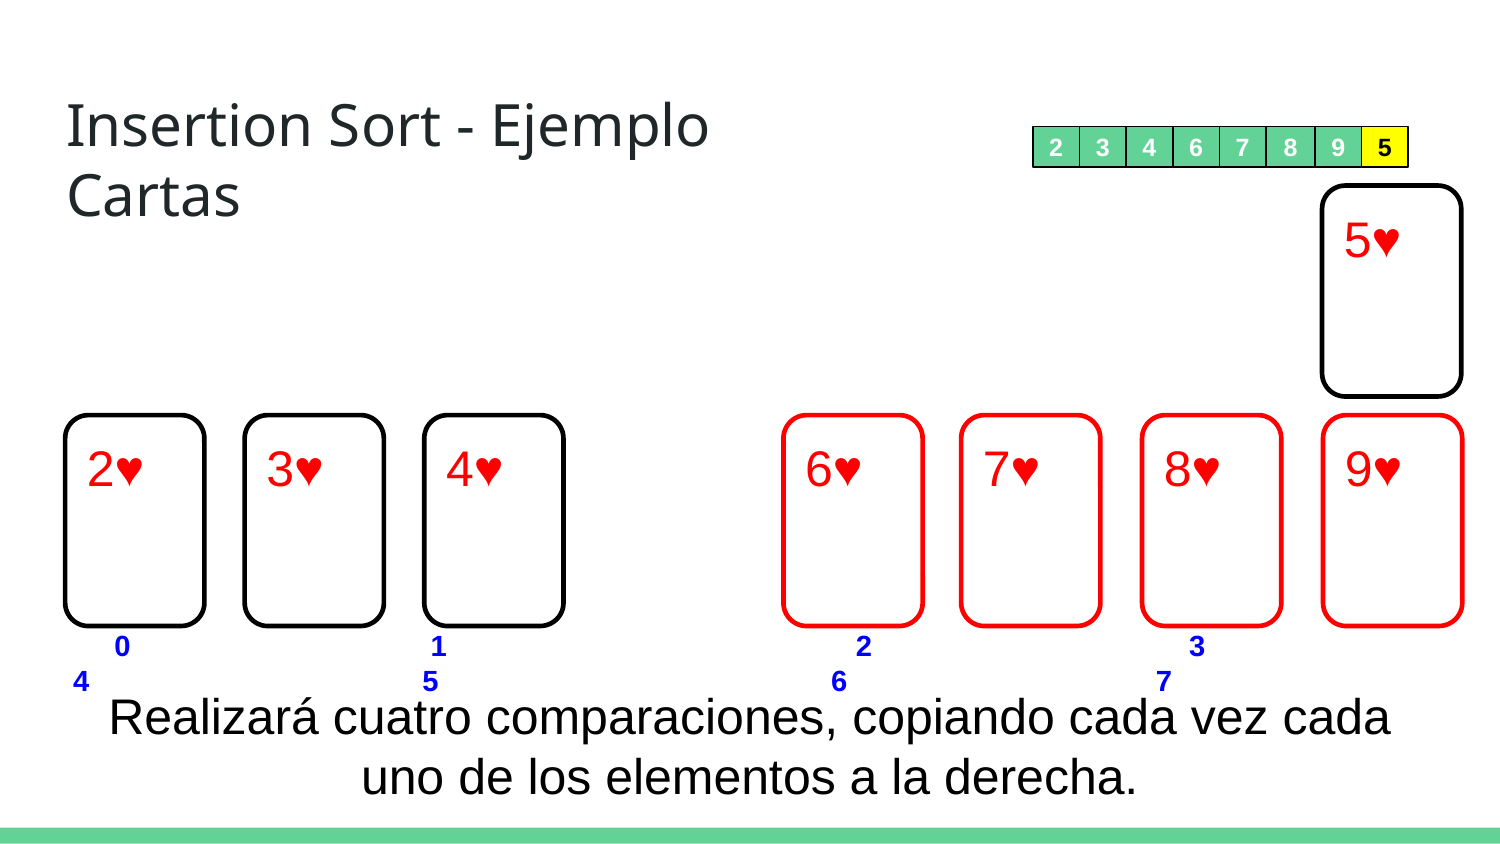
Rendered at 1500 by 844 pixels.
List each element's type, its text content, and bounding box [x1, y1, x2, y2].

text_box 7 [1219, 126, 1266, 167]
text_box 3♥ [244, 415, 384, 627]
text_box 8 [1266, 126, 1315, 167]
text_box 9 [1315, 126, 1361, 167]
text_box 5 [1361, 126, 1409, 167]
text_box 0 1 2 3 4 5 6 7 [58, 611, 1465, 661]
text_box 6♥ [783, 415, 923, 611]
text_box 3 [1079, 126, 1126, 167]
text_box 6 [1172, 126, 1219, 167]
text_box 8♥ [1142, 415, 1282, 627]
text_box Realizará cuatro comparaciones, copiando cada vez cada uno de los elementos a la derecha. [51, 669, 1449, 814]
text_box 5♥ [1322, 185, 1462, 397]
text_box 2♥ [65, 415, 205, 627]
text_box 9♥ [1323, 415, 1463, 627]
text_box 2 [1032, 126, 1079, 167]
text_box 7♥ [961, 415, 1101, 611]
text_box 4 [1126, 126, 1172, 167]
text_box 4♥ [424, 415, 564, 611]
title Insertion Sort - Ejemplo Cartas [51, 72, 871, 167]
